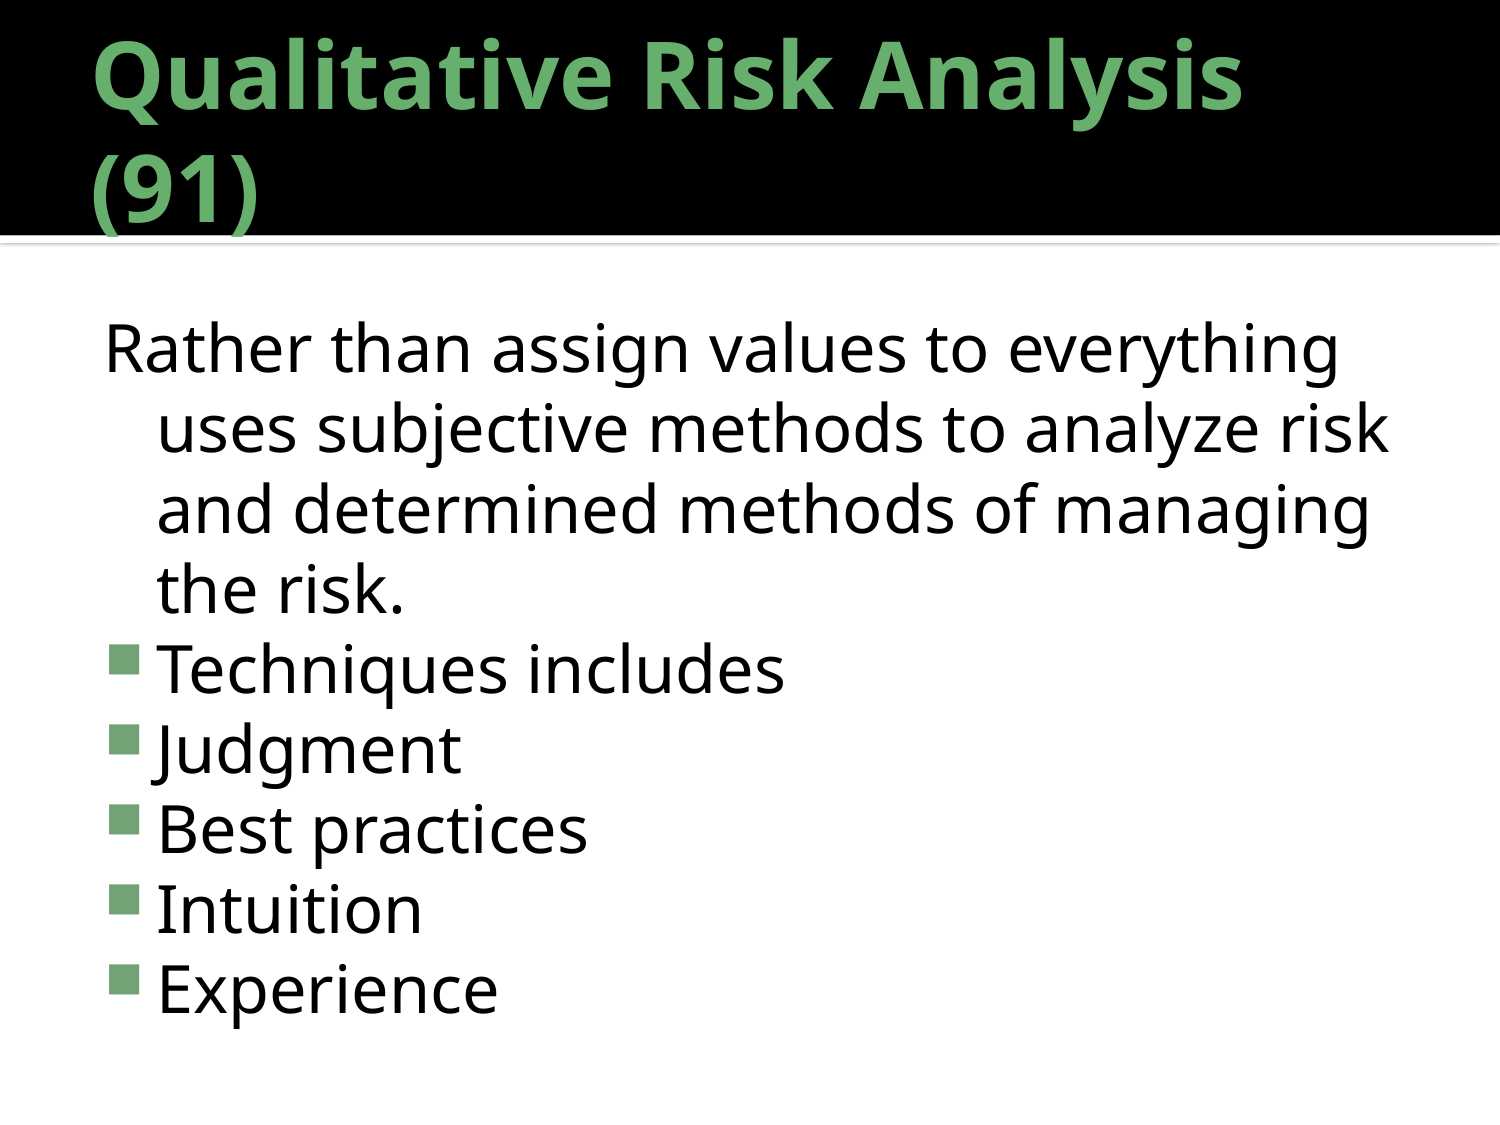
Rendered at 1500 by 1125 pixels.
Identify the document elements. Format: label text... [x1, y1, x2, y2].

list Rather than assign values to everything uses subjective methods to analyze risk and determined methods of managing the risk. Techniques includes Judgment Best practices Intuition Experience [75, 291, 1425, 1050]
title Qualitative Risk Analysis (91) [75, 25, 1425, 231]
